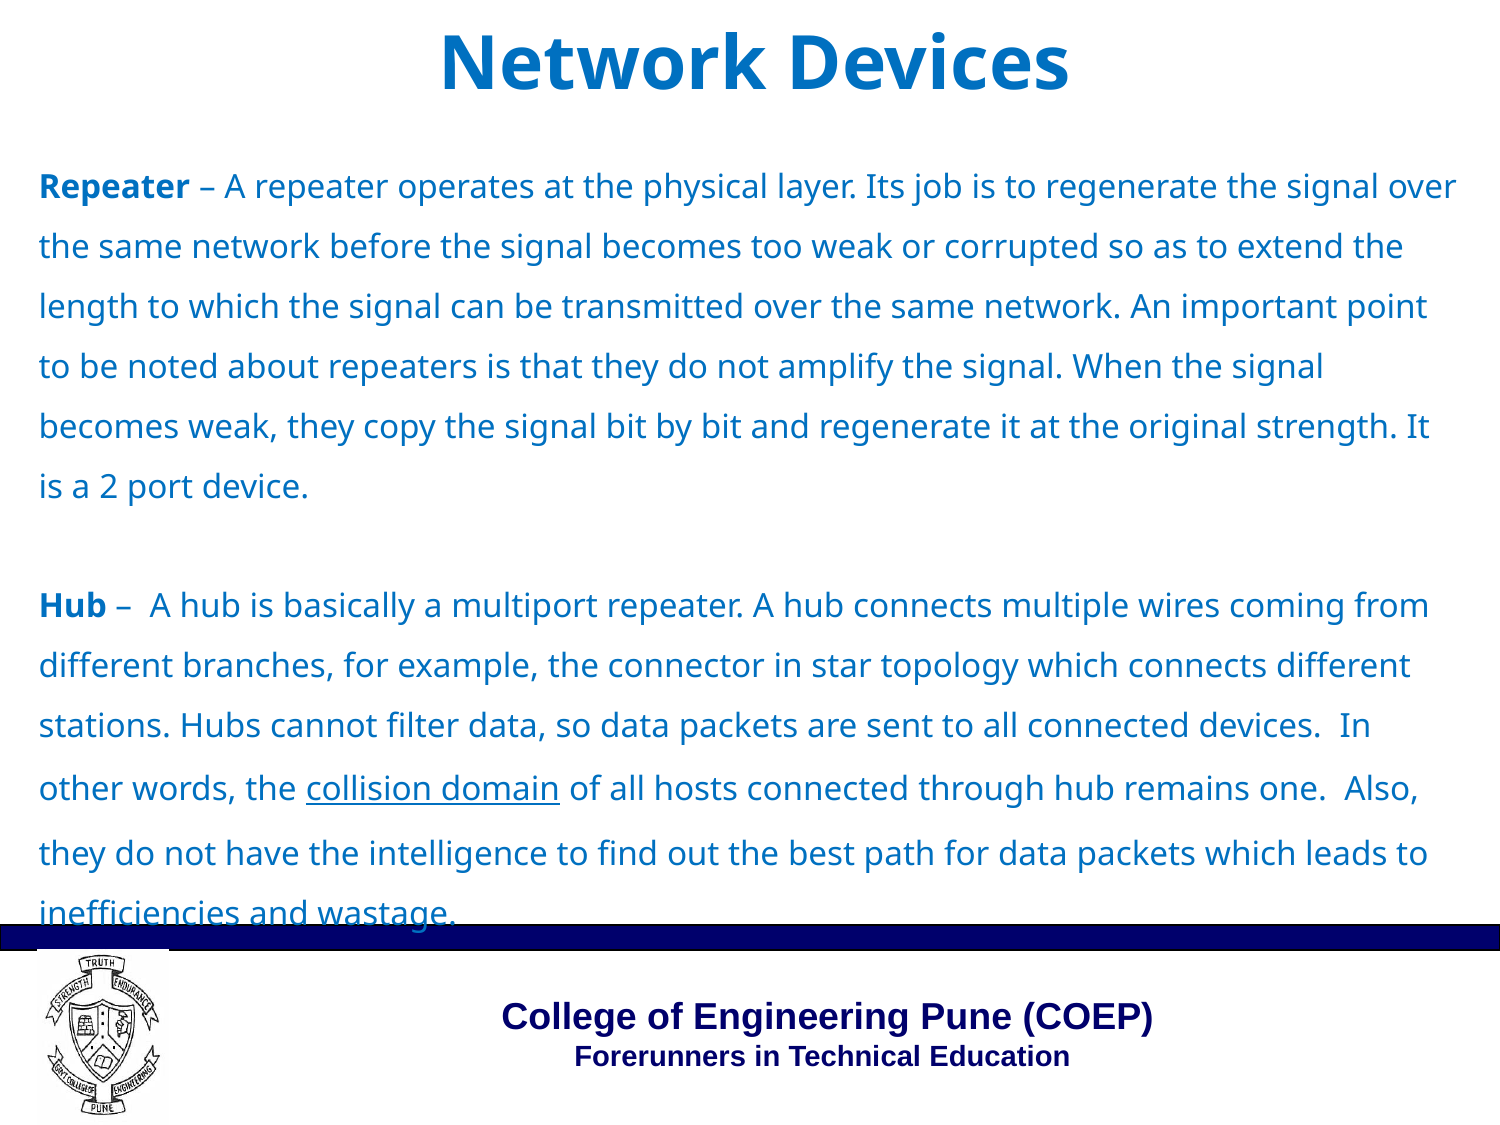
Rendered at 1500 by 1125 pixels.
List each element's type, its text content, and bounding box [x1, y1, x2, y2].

list Network Devices [135, 57, 1394, 171]
title Repeater – A repeater operates at the physical layer. Its job is to regenerate the signal over the same network before the signal becomes too weak or corrupted so as to extend the length to which the signal can be transmitted over the same network. An important point to be noted about repeaters is that they do not amplify the signal. When the signal becomes weak, they copy the signal bit by bit and regenerate it at the original strength. It is a 2 port device. Hub – A hub is basically a multiport repeater. A hub connects multiple wires coming from different branches, for example, the connector in star topology which connects different stations. Hubs cannot filter data, so data packets are sent to all connected devices. In other words, the collision domain of all hosts connected through hub remains one. Also, they do not have the intelligence to find out the best path for data packets which leads to inefficiencies and wastage. [23, 77, 1477, 912]
